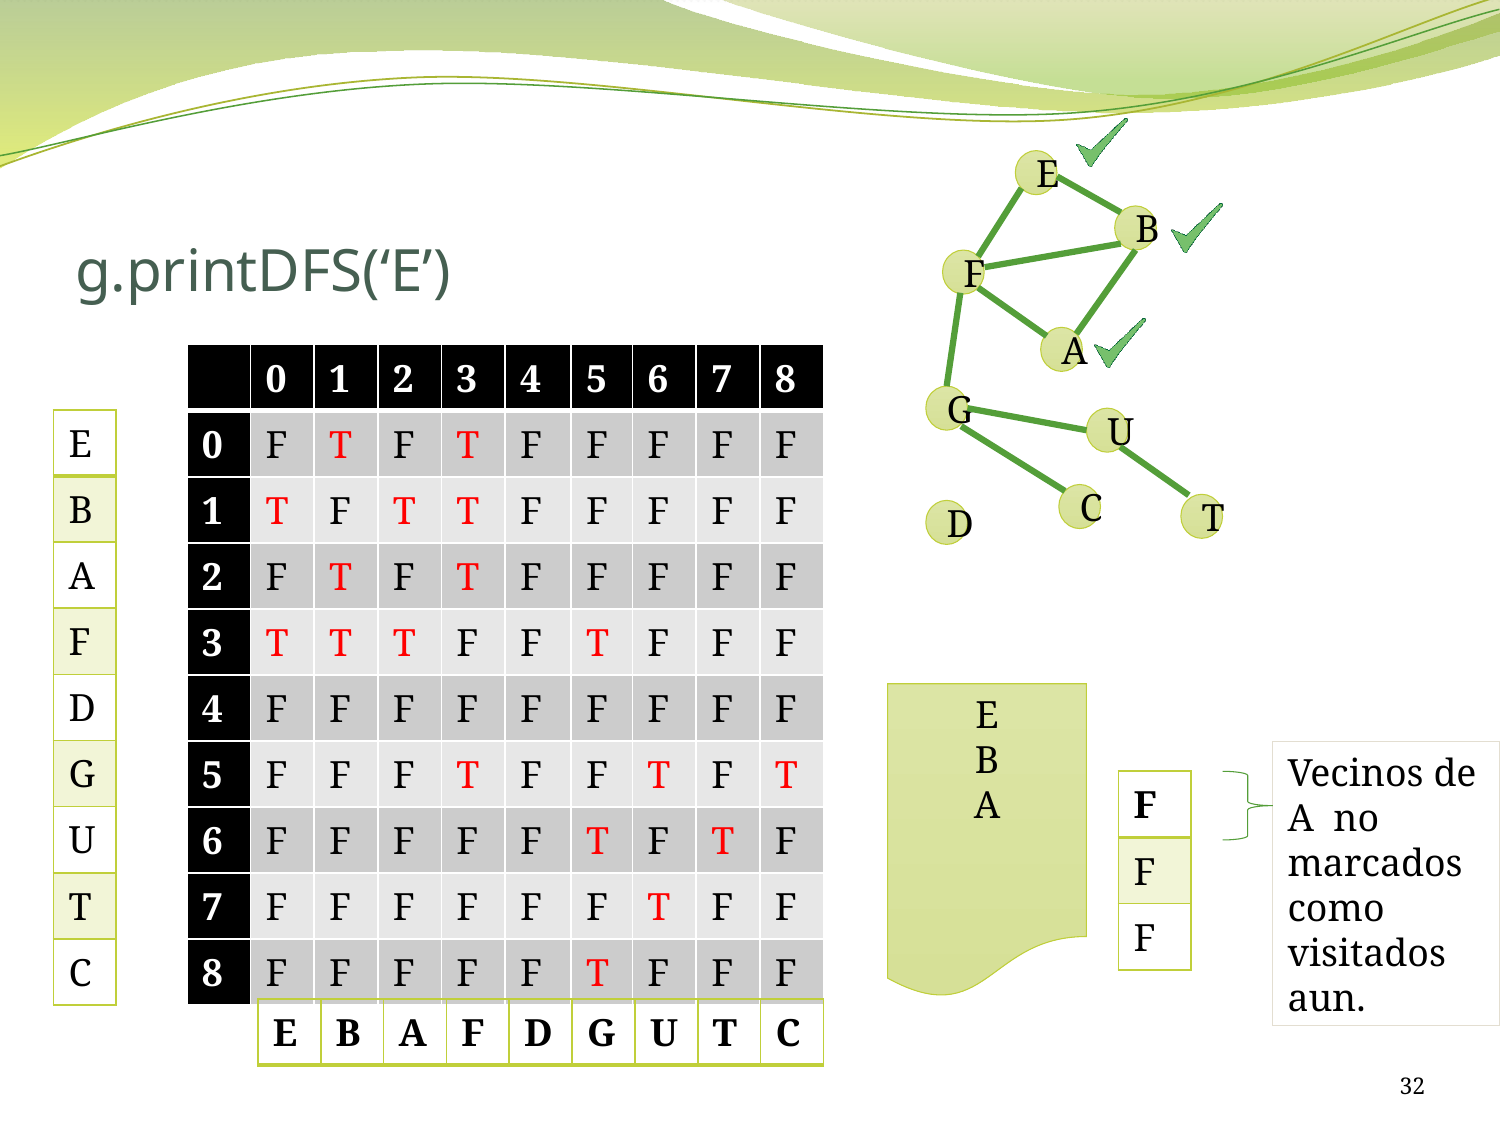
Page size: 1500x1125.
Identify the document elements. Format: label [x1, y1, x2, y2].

table_cell [506, 808, 570, 872]
table_cell [251, 610, 313, 674]
table_cell [251, 413, 313, 476]
table_cell [251, 874, 313, 938]
text_box [925, 150, 1223, 545]
table_cell [379, 940, 441, 998]
table_cell [572, 742, 632, 806]
table_header [322, 1000, 383, 1063]
table_header [384, 1000, 446, 1063]
table_cell [251, 676, 313, 740]
table_cell [251, 478, 313, 542]
table_cell [761, 808, 823, 872]
table_header [54, 411, 115, 474]
table_cell [697, 478, 759, 542]
table_cell [506, 478, 570, 542]
table_cell [506, 610, 570, 674]
table_cell [697, 413, 759, 476]
table_cell [697, 940, 759, 998]
table_cell [633, 874, 695, 938]
table_cell [761, 742, 823, 806]
table_cell [188, 940, 250, 1004]
table_cell [379, 610, 441, 674]
table_cell [572, 544, 632, 608]
table_cell [379, 808, 441, 872]
table_cell [315, 742, 377, 806]
table_cell [54, 807, 115, 872]
table_cell [54, 675, 115, 740]
table_cell [761, 544, 823, 608]
table_cell [188, 742, 250, 806]
table_header [697, 345, 759, 408]
table_cell [54, 478, 115, 541]
table_cell [697, 544, 759, 608]
table_cell [251, 808, 313, 872]
table_cell [633, 610, 695, 674]
table_cell [315, 610, 377, 674]
table_cell [572, 413, 632, 476]
table_cell [315, 544, 377, 608]
table_header [633, 345, 695, 408]
table_cell [633, 676, 695, 740]
table_header [761, 345, 823, 408]
table_cell [315, 478, 377, 542]
table_cell [315, 940, 377, 998]
table_header [379, 345, 441, 408]
table_cell [315, 676, 377, 740]
table_cell [506, 742, 570, 806]
table_cell [379, 676, 441, 740]
table_cell [633, 478, 695, 542]
table_cell [442, 874, 504, 938]
table_cell [572, 808, 632, 872]
table_header [761, 1000, 823, 1063]
table_cell [188, 676, 250, 740]
table_cell [1119, 839, 1190, 903]
table_cell [442, 544, 504, 608]
table_cell [572, 478, 632, 542]
table_cell [54, 940, 115, 1004]
table_cell [251, 940, 313, 1004]
table_cell [572, 676, 632, 740]
table_cell [379, 874, 441, 938]
table_cell [761, 413, 823, 476]
table_cell [379, 413, 441, 476]
table_cell [442, 676, 504, 740]
table_cell [633, 808, 695, 872]
table_header [572, 345, 632, 408]
table_cell [506, 874, 570, 938]
table_header [259, 1000, 320, 1063]
table_cell [633, 544, 695, 608]
table_cell [506, 413, 570, 476]
title [75, 115, 1425, 303]
table_cell [697, 676, 759, 740]
table_cell [633, 413, 695, 476]
table_cell [442, 413, 504, 476]
slide_number [1299, 1042, 1425, 1103]
table_cell [188, 610, 250, 674]
table_cell [572, 610, 632, 674]
table_cell [697, 742, 759, 806]
table_header [315, 345, 377, 408]
table_header [251, 345, 313, 408]
table_cell [506, 544, 570, 608]
table_cell [697, 610, 759, 674]
picture [1094, 318, 1146, 368]
table_cell [761, 478, 823, 542]
table_cell [54, 609, 115, 674]
table_cell [572, 940, 632, 998]
table_cell [761, 874, 823, 938]
table_cell [442, 478, 504, 542]
picture [1171, 203, 1223, 253]
table_cell [379, 742, 441, 806]
table_cell [761, 610, 823, 674]
table_header [573, 1000, 634, 1063]
table_cell [697, 808, 759, 872]
table_cell [54, 874, 115, 938]
table_cell [442, 940, 504, 998]
table_cell [54, 741, 115, 806]
table_header [447, 1000, 508, 1063]
table_cell [379, 544, 441, 608]
table_cell [54, 543, 115, 607]
table_cell [506, 940, 570, 998]
table_cell [188, 874, 250, 938]
table_cell [188, 808, 250, 872]
table_cell [506, 676, 570, 740]
table_cell [442, 742, 504, 806]
table_cell [315, 413, 377, 476]
table_header [510, 1000, 571, 1063]
table_cell [633, 940, 695, 998]
table_cell [442, 808, 504, 872]
table_header [442, 345, 504, 408]
table_header [699, 1000, 760, 1063]
table_cell [251, 544, 313, 608]
table_cell [697, 874, 759, 938]
table_cell [442, 610, 504, 674]
table_header [188, 345, 250, 408]
text_box [1222, 741, 1500, 1026]
table_cell [315, 874, 377, 938]
table_cell [761, 676, 823, 740]
table_header [506, 345, 570, 408]
table_header [1119, 772, 1190, 836]
table_cell [761, 940, 823, 998]
picture [1076, 118, 1128, 167]
table_cell [1119, 904, 1190, 969]
table_cell [315, 808, 377, 872]
text_box [887, 683, 1087, 996]
table_cell [251, 742, 313, 806]
table_cell [379, 478, 441, 542]
table_cell [188, 544, 250, 608]
table_cell [633, 742, 695, 806]
table_header [636, 1000, 697, 1063]
table_cell [188, 413, 250, 476]
table_cell [188, 478, 250, 542]
table_cell [572, 874, 632, 938]
